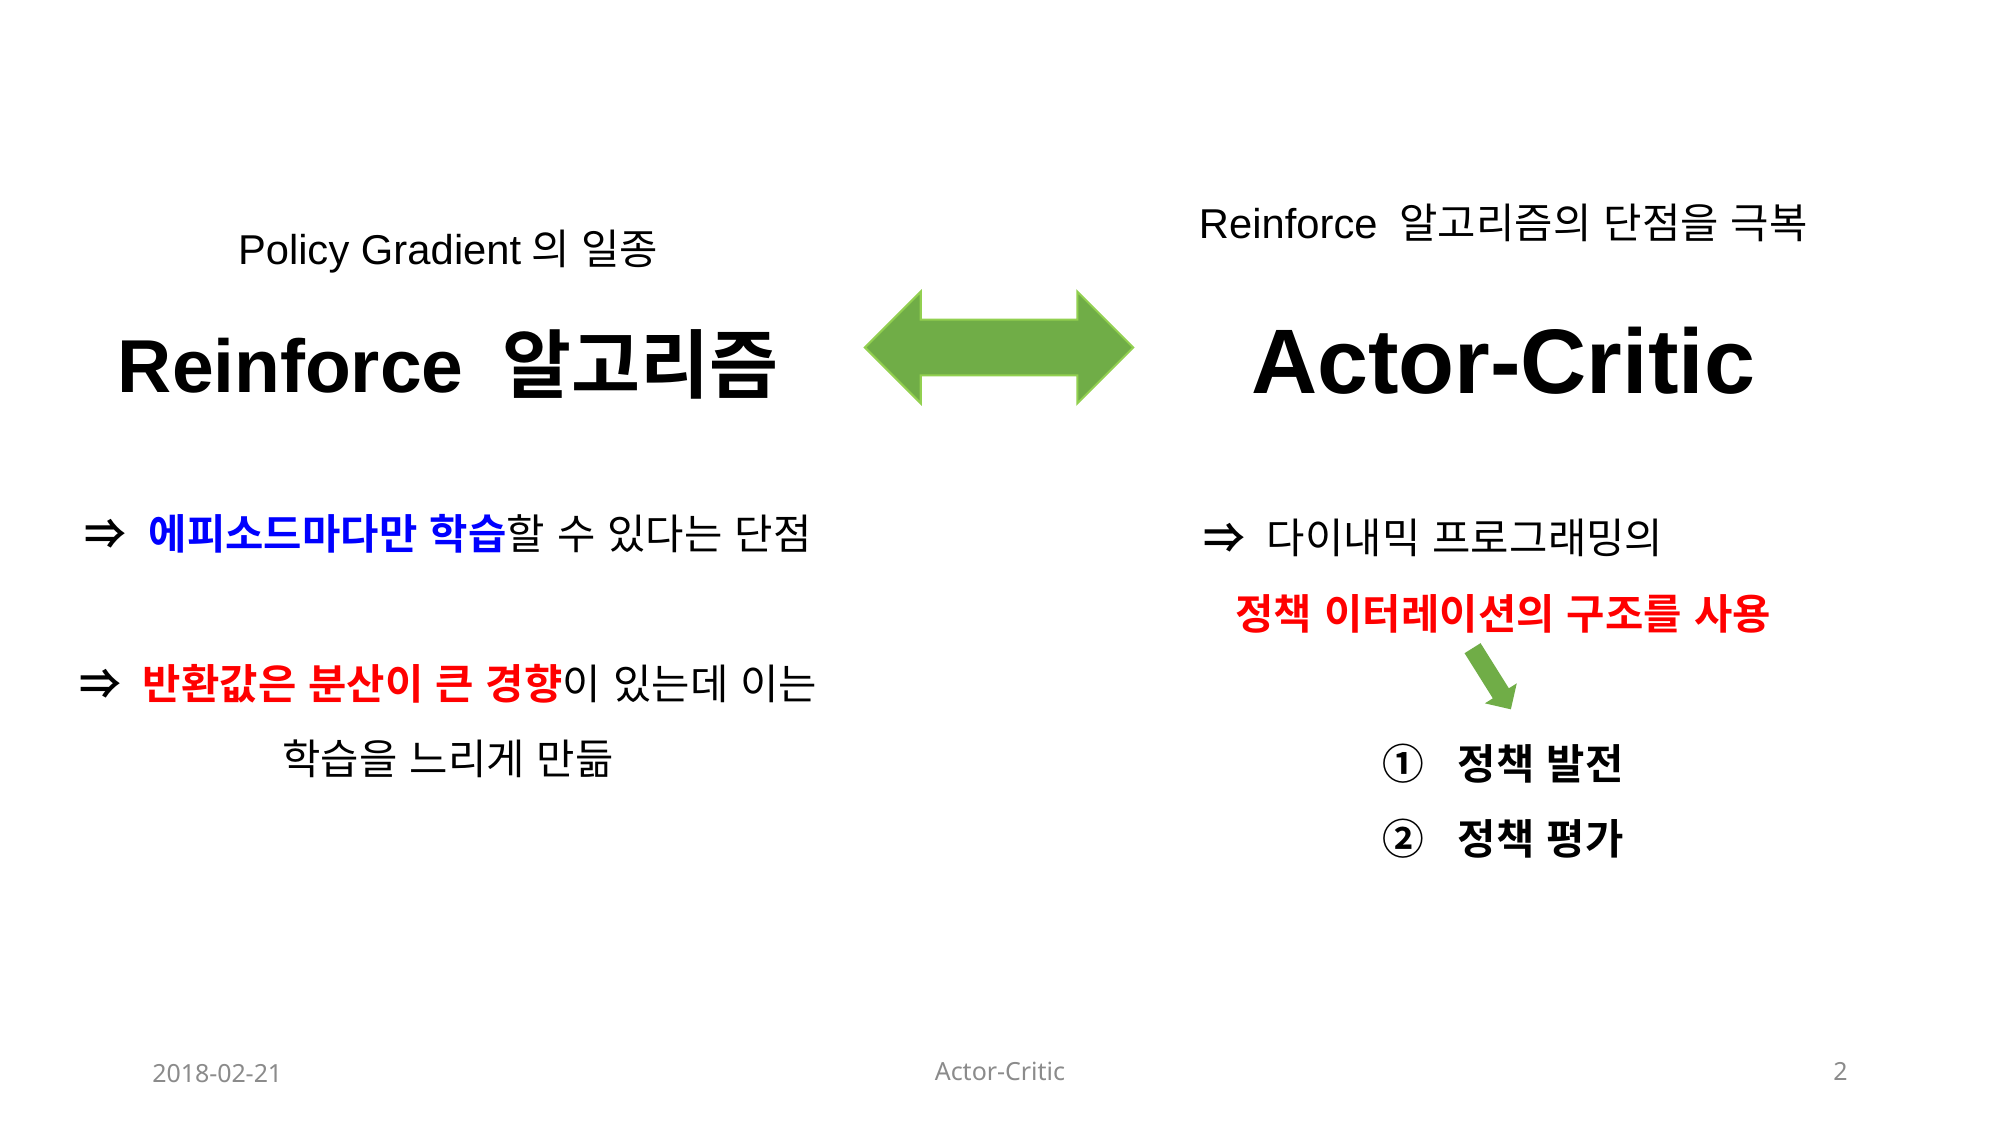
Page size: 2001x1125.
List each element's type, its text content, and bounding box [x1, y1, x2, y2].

text_box Policy Gradient의 일종 Reinforce 알고리즘 ⇒ 에피소드마다만 학습할 수 있다는 단점 ⇒ 반환값은 분산이 큰 경향이 있는데 이는 학습을 느리게 만듦 [31, 98, 865, 1033]
text_box Reinforce 알고리즘의 단점을 극복 Actor-Critic ⇒ 다이내믹 프로그래밍의 정책 이터레이션의 구조를 사용 정책 발전 정책 평가 [1050, 88, 1957, 1022]
text_box [863, 289, 1135, 406]
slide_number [137, 1042, 588, 1103]
footer Actor-Critic [662, 1042, 1338, 1103]
slide_number 2 [1412, 1042, 1863, 1103]
text_box [1463, 641, 1519, 711]
